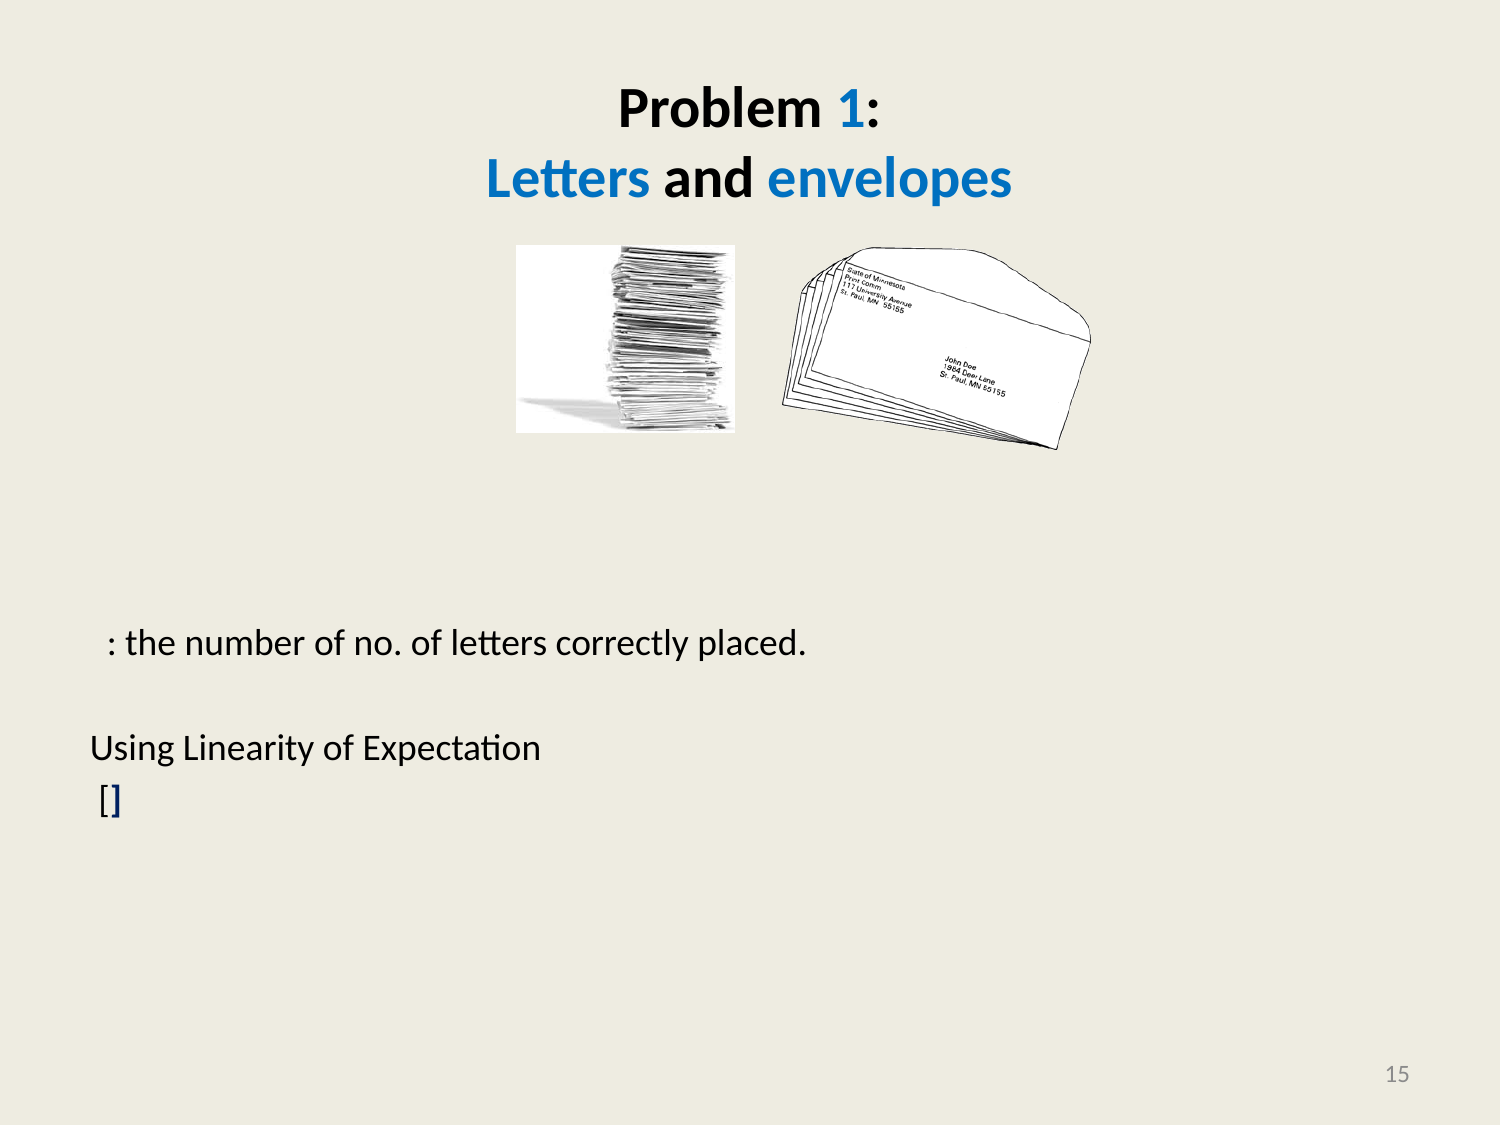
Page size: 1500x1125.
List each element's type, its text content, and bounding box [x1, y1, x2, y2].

picture [781, 239, 1101, 452]
title Problem 1: Letters and envelopes [75, 45, 1425, 233]
slide_number 15 [1074, 1042, 1425, 1103]
picture [516, 244, 735, 433]
